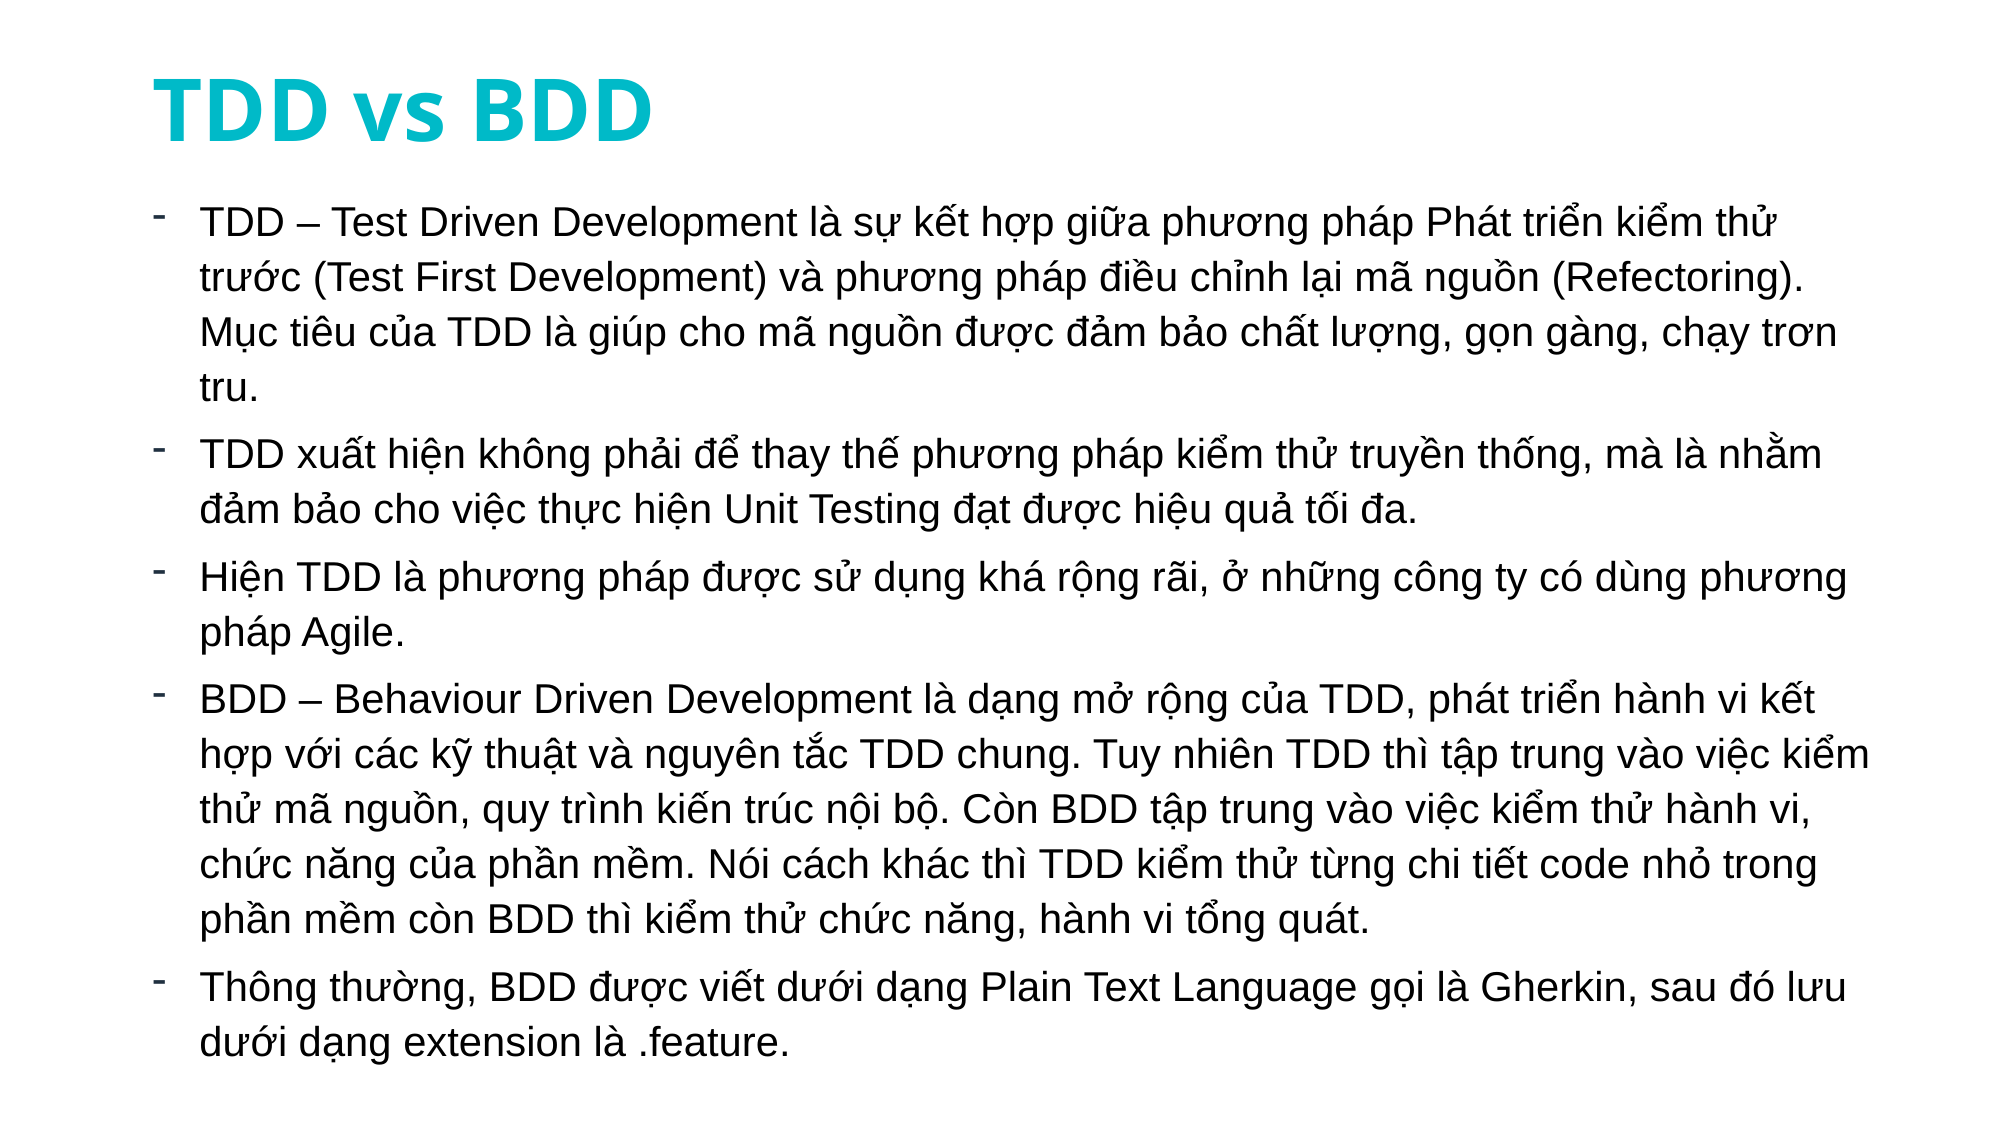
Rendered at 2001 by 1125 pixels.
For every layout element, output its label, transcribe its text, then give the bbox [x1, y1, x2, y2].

list TDD – Test Driven Development là sự kết hợp giữa phương pháp Phát triển kiểm thử trước (Test First Development) và phương pháp điều chỉnh lại mã nguồn (Refectoring). Mục tiêu của TDD là giúp cho mã nguồn được đảm bảo chất lượng, gọn gàng, chạy trơn tru. TDD xuất hiện không phải để thay thế phương pháp kiểm thử truyền thống, mà là nhằm đảm bảo cho việc thực hiện Unit Testing đạt được hiệu quả tối đa. Hiện TDD là phương pháp được sử dụng khá rộng rãi, ở những công ty có dùng phương pháp Agile. BDD – Behaviour Driven Development là dạng mở rộng của TDD, phát triển hành vi kết hợp với các kỹ thuật và nguyên tắc TDD chung. Tuy nhiên TDD thì tập trung vào việc kiểm thử mã nguồn, quy trình kiến trúc nội bộ. Còn BDD tập trung vào việc kiểm thử hành vi, chức năng của phần mềm. Nói cách khác thì TDD kiểm thử từng chi tiết code nhỏ trong phần mềm còn BDD thì kiểm thử chức năng, hành vi tổng quát. Thông thường, BDD được viết dưới dạng Plain Text Language gọi là Gherkin, sau đó lưu dưới dạng extension là .feature. [137, 182, 1900, 1073]
text_box TDD vs BDD [137, 46, 1863, 166]
